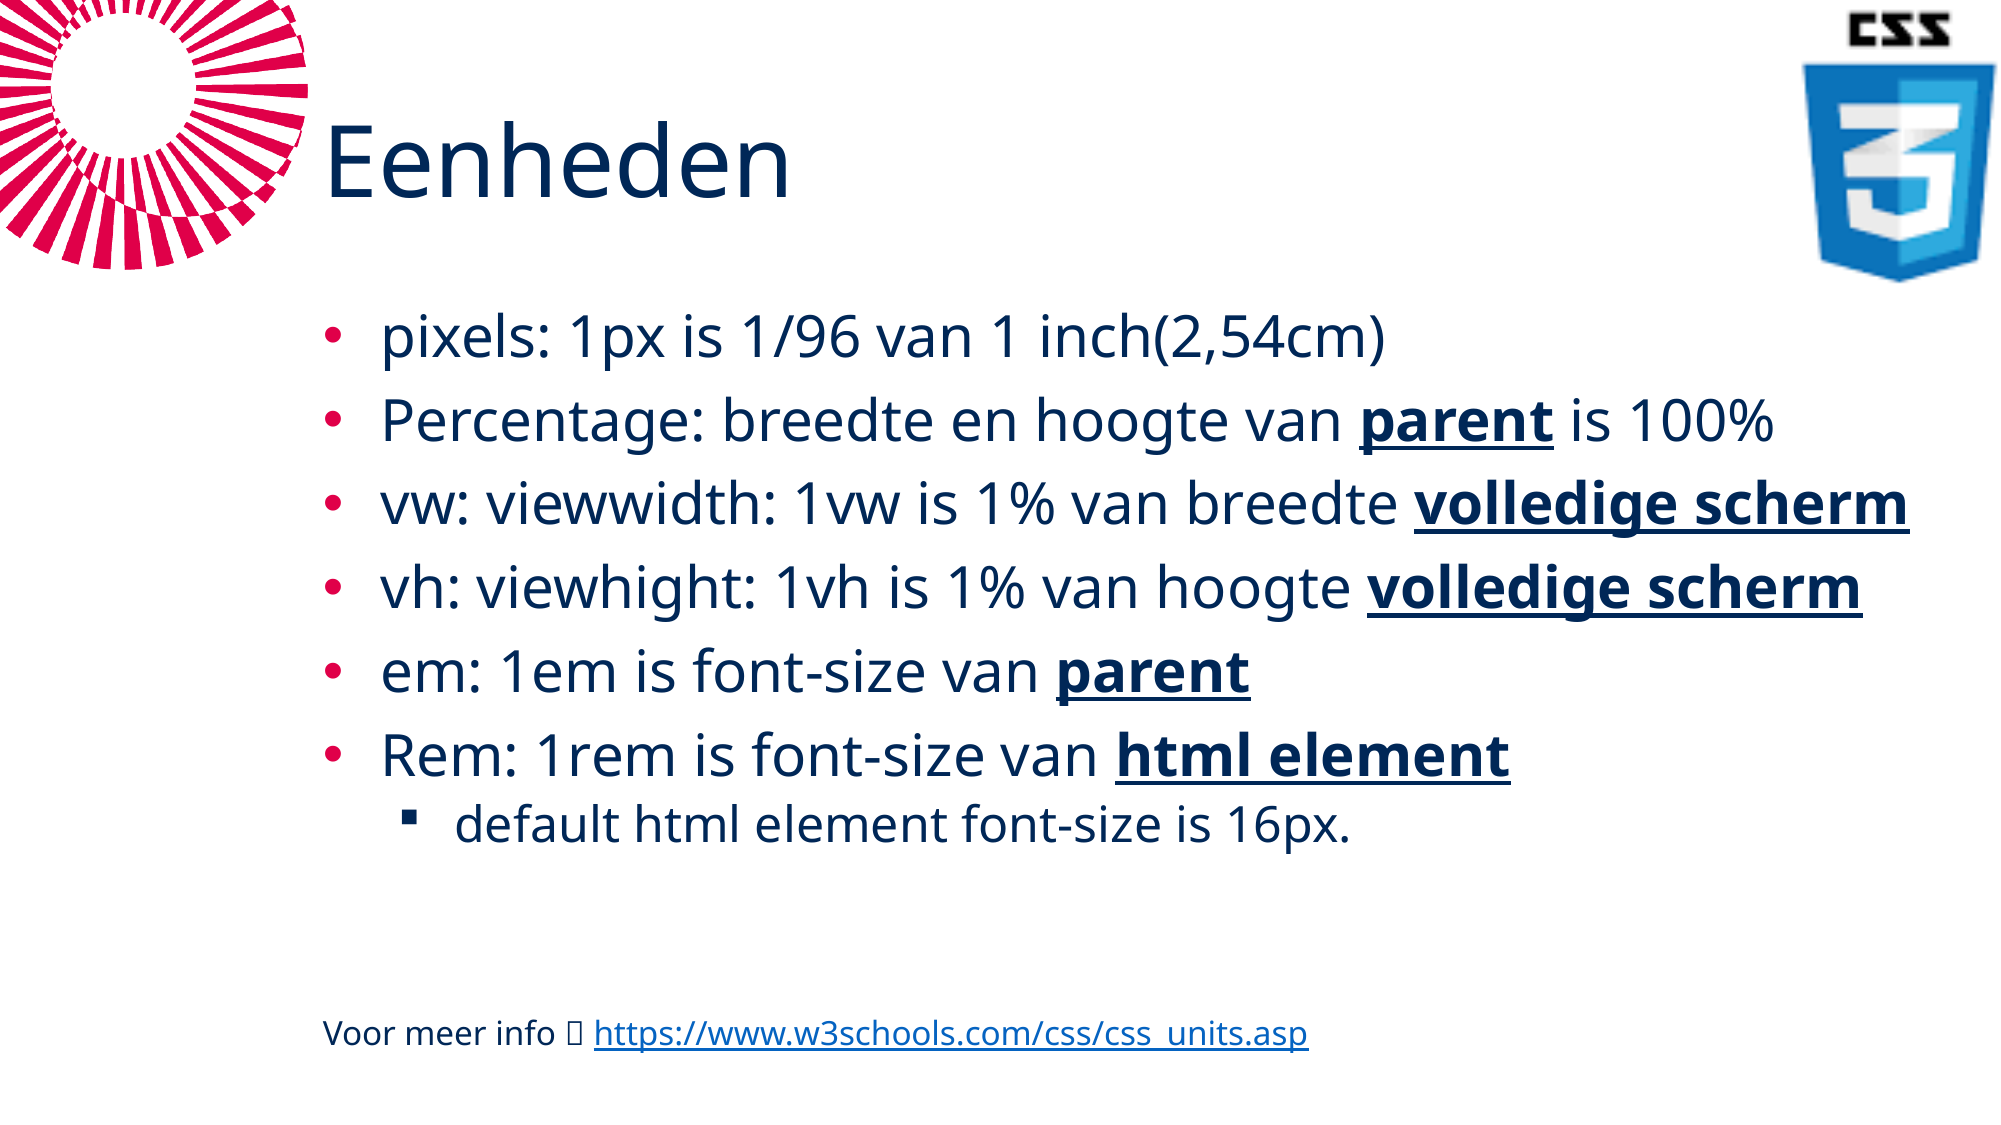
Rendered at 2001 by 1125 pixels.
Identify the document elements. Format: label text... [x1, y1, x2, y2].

list Voor meer info  https://www.w3schools.com/css/css_units.asp [307, 1005, 1940, 1066]
picture [0, 0, 308, 270]
picture [1789, 2, 2000, 298]
title Eenheden [307, 59, 1940, 271]
list pixels: 1px is 1/96 van 1 inch(2,54cm) Percentage: breedte en hoogte van parent is 100% vw: viewwidth: 1vw is 1% van breedte volledige scherm vh: viewhight: 1vh is 1% van hoogte volledige scherm em: 1em is font-size van parent Rem: 1rem is font-size van html element default html element font-size is 16px. [307, 299, 1940, 1005]
